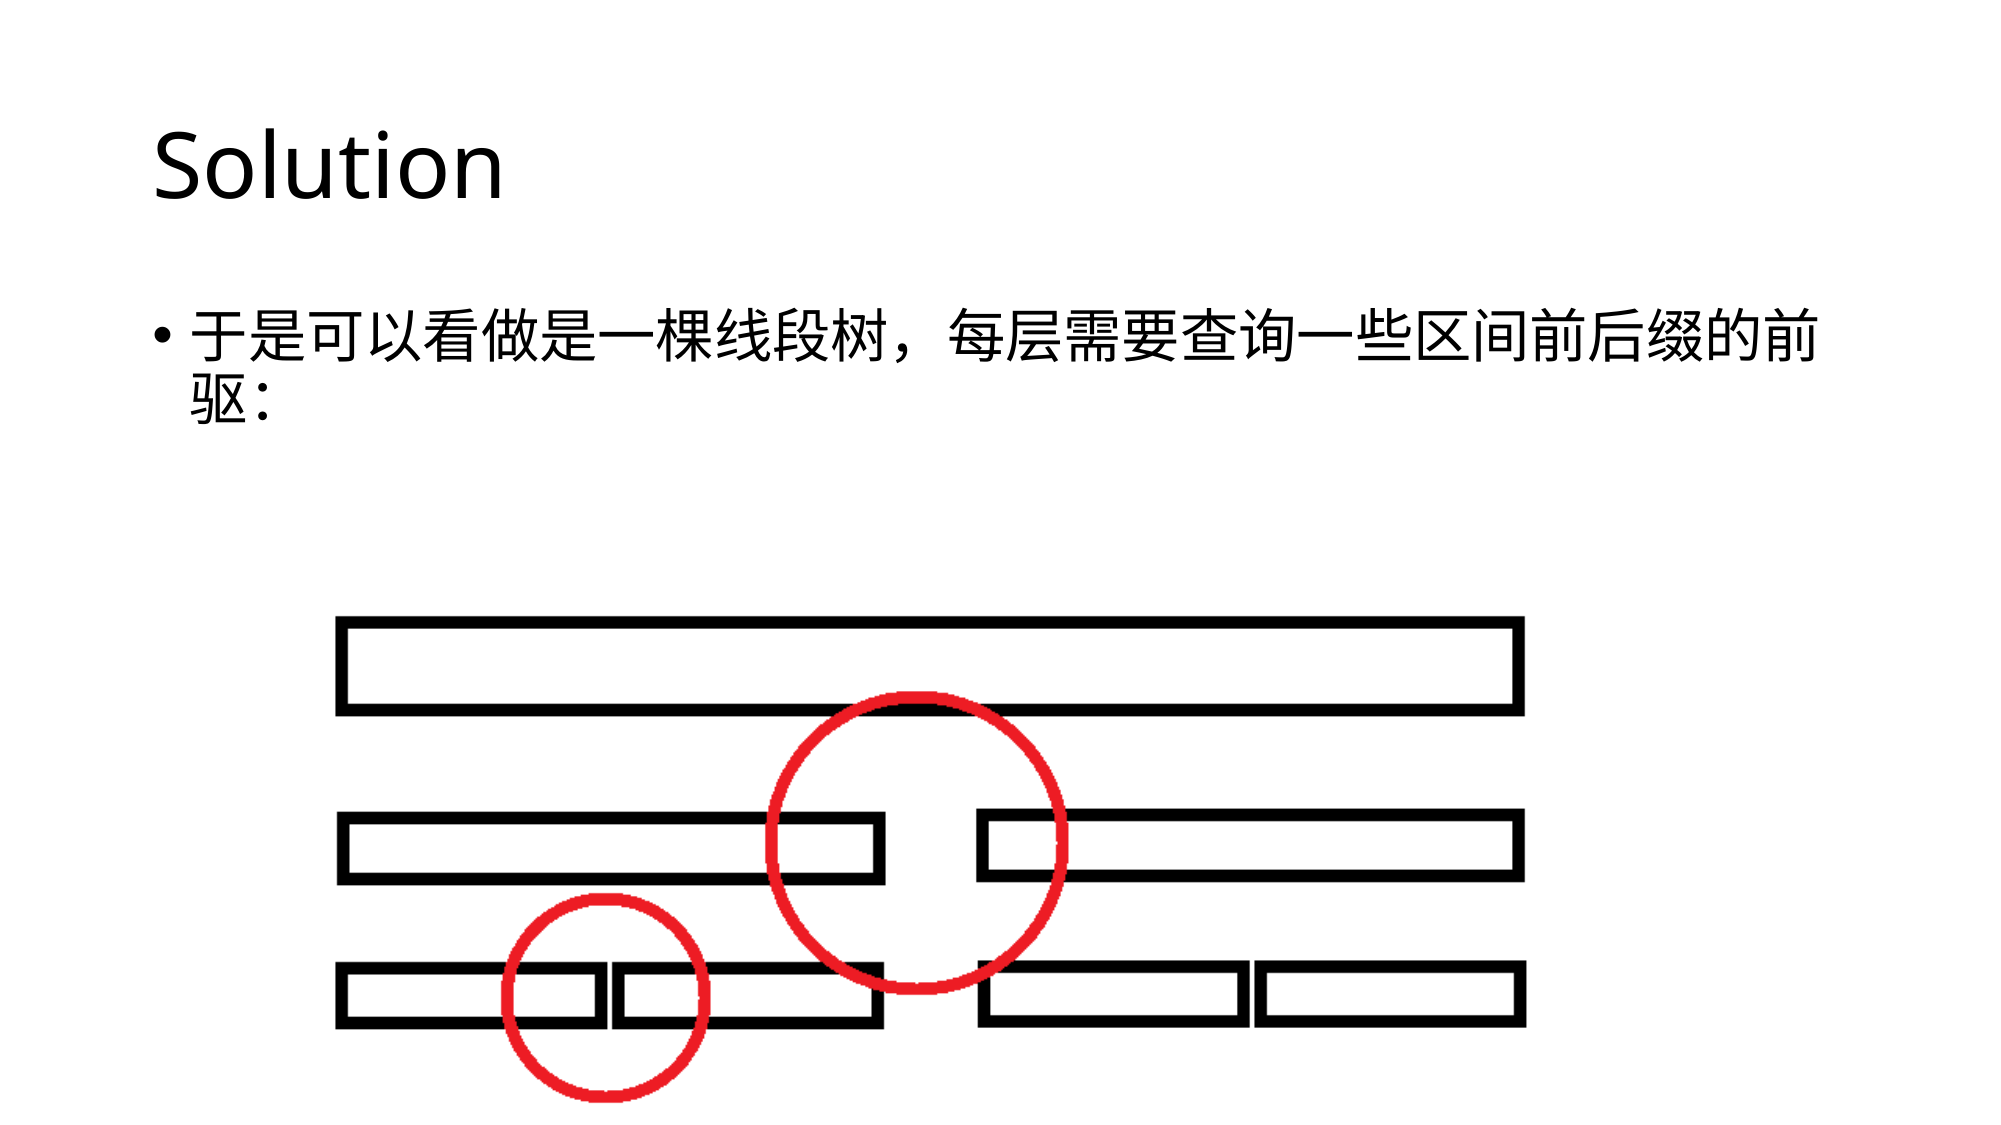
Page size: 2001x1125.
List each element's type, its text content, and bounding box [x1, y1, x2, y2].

picture [281, 557, 1547, 1125]
list 于是可以看做是一棵线段树，每层需要查询一些区间前后缀的前驱： [137, 299, 1863, 1014]
title Solution [137, 59, 1863, 278]
